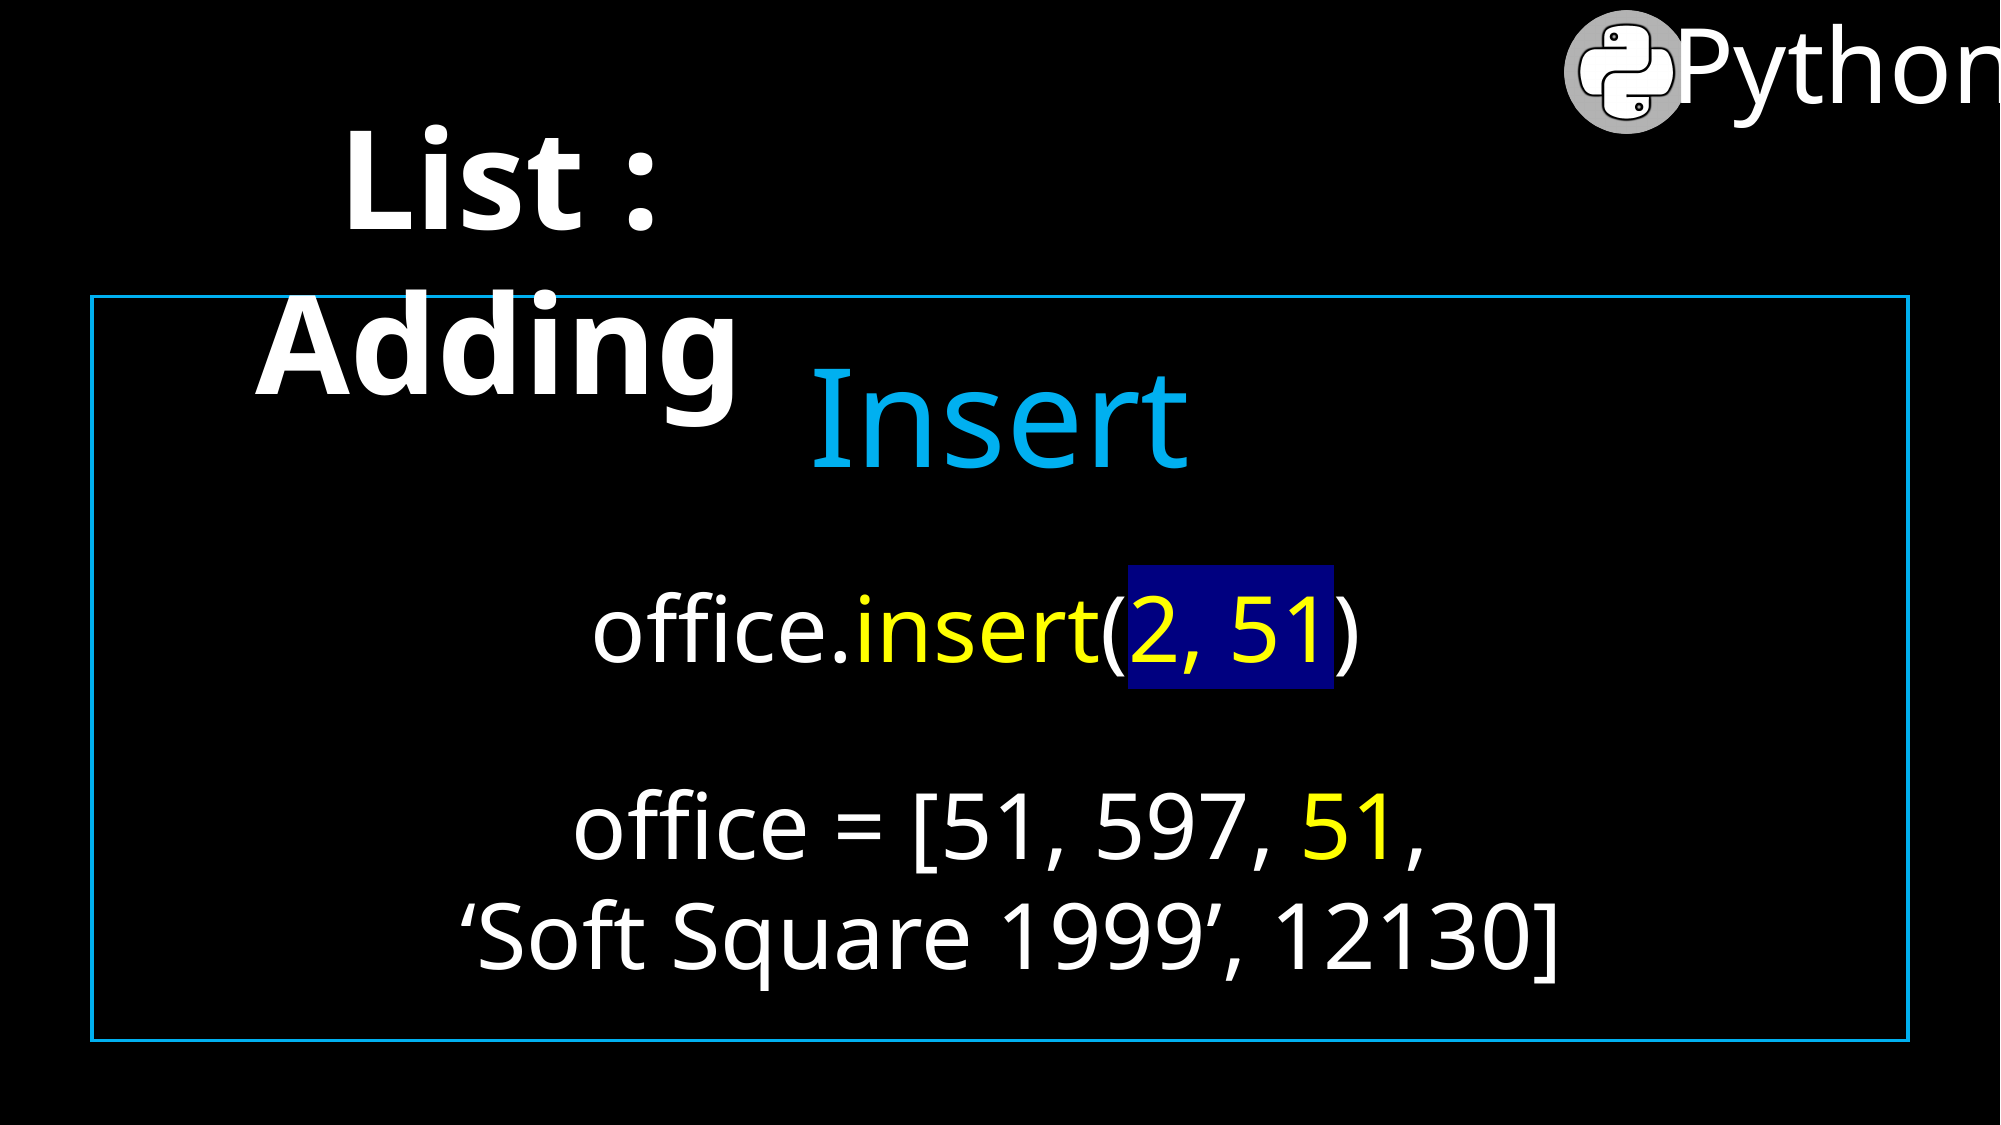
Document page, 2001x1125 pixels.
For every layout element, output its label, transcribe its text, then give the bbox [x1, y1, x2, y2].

text_box List : Adding [95, 84, 904, 429]
text_box office = [51, 597, 51, ‘Soft Square 1999’, 12130] [133, 760, 1891, 996]
text_box Python [1656, 0, 2000, 132]
text_box Insert [227, 322, 1773, 502]
text_box [90, 295, 1910, 1042]
picture [1564, 9, 1689, 135]
text_box office.insert(2, 51) [299, 563, 1654, 689]
